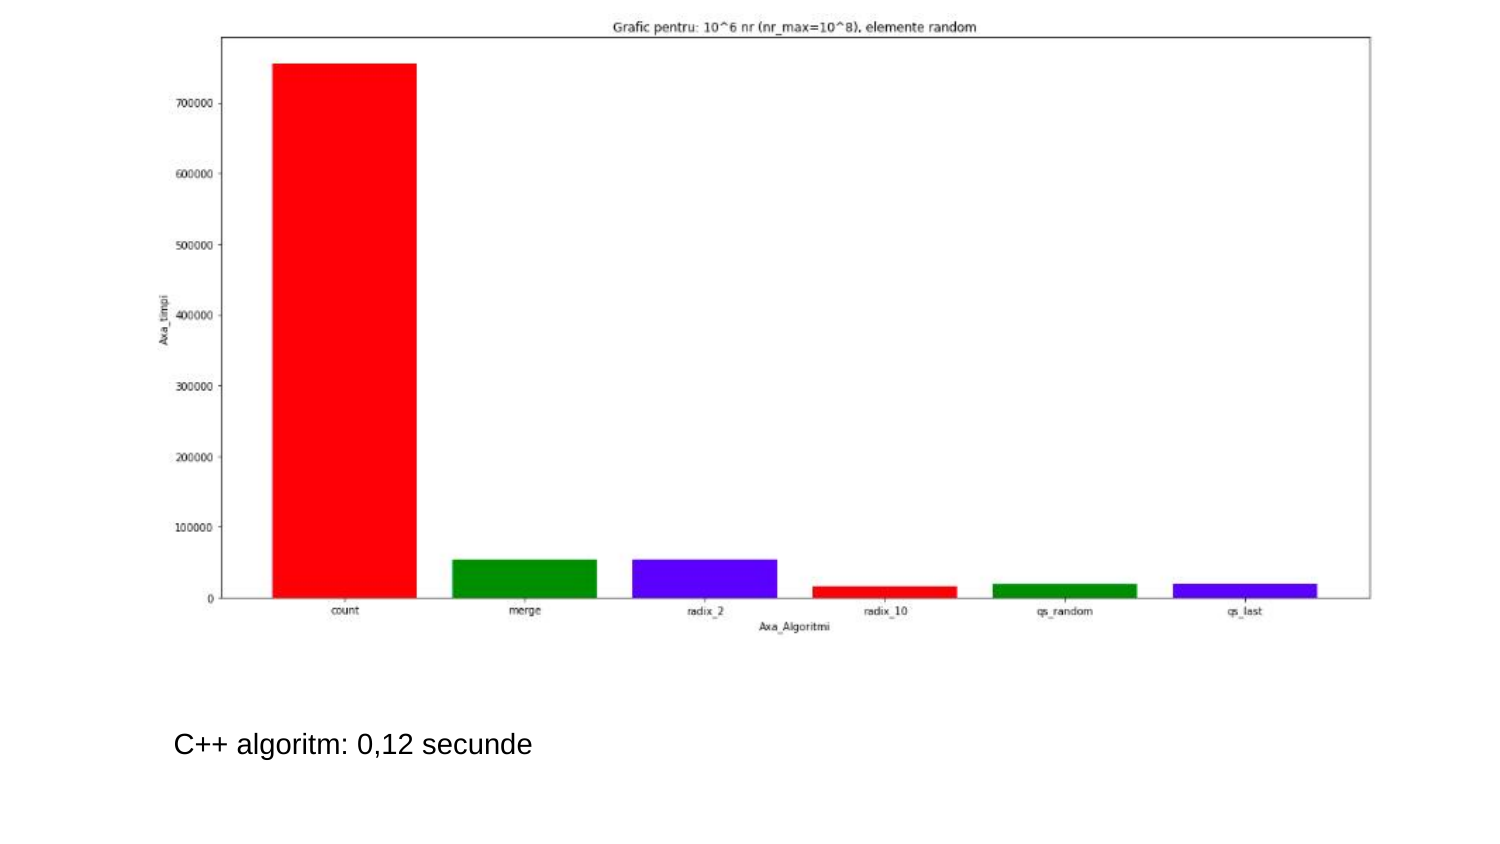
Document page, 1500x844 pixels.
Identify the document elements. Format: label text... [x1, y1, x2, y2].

text_box C++ algoritm: 0,12 secunde [158, 710, 1066, 776]
picture [124, 13, 1376, 639]
